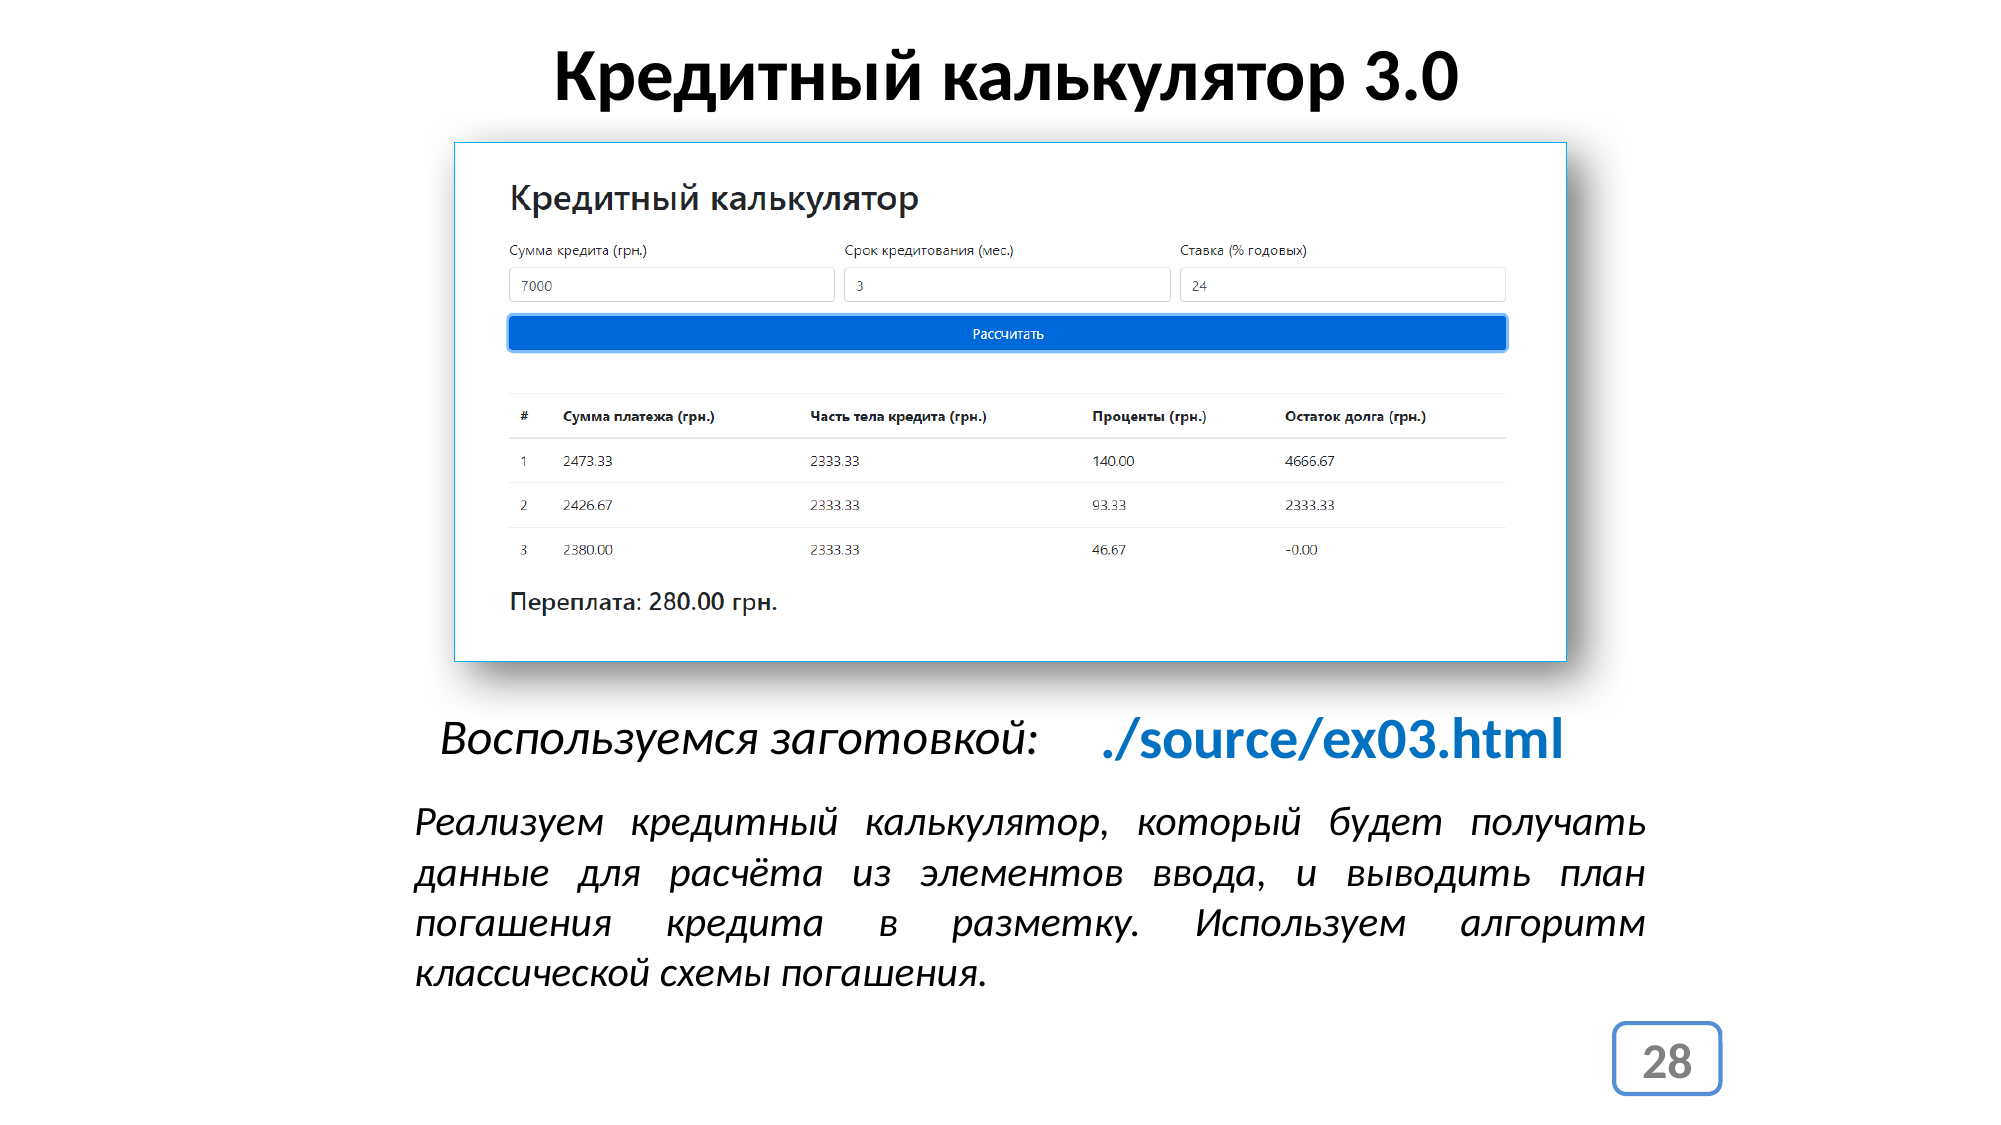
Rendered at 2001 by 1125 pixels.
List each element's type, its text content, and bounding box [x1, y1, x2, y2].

text_box ./source/ex03.html [1085, 705, 1580, 778]
text_box Кредитный калькулятор 3.0 [539, 17, 1475, 123]
text_box 28 [1612, 1021, 1723, 1097]
picture [456, 144, 1565, 660]
text_box Воспользуемся заготовкой: [425, 697, 1055, 773]
text_box Реализуем кредитный калькулятор, который будет получать данные для расчёта из элементов ввода, и выводить план погашения кредита в разметку. Используем алгоритм классической схемы погашения. [399, 786, 1662, 1002]
